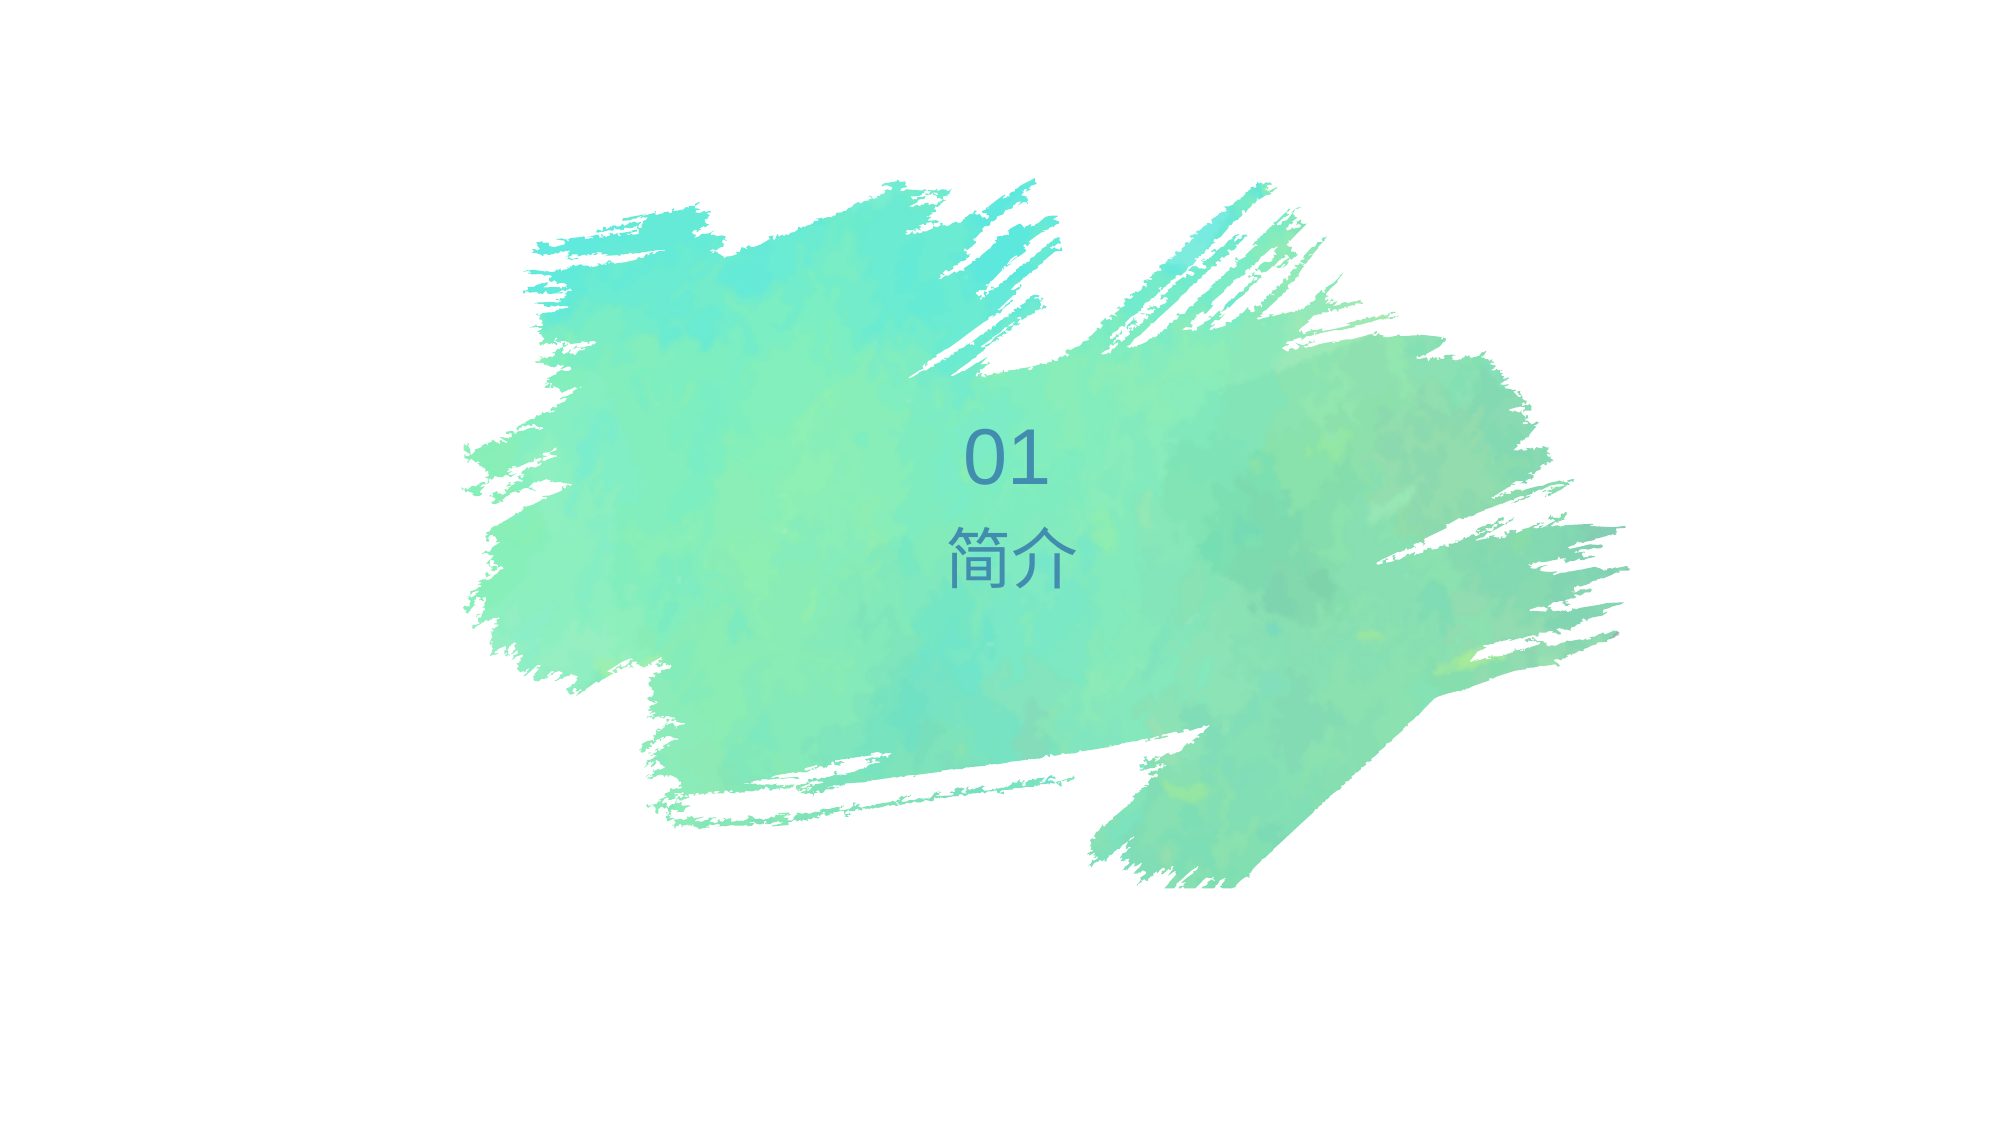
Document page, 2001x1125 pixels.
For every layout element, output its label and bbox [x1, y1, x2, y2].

picture [461, 27, 1631, 991]
